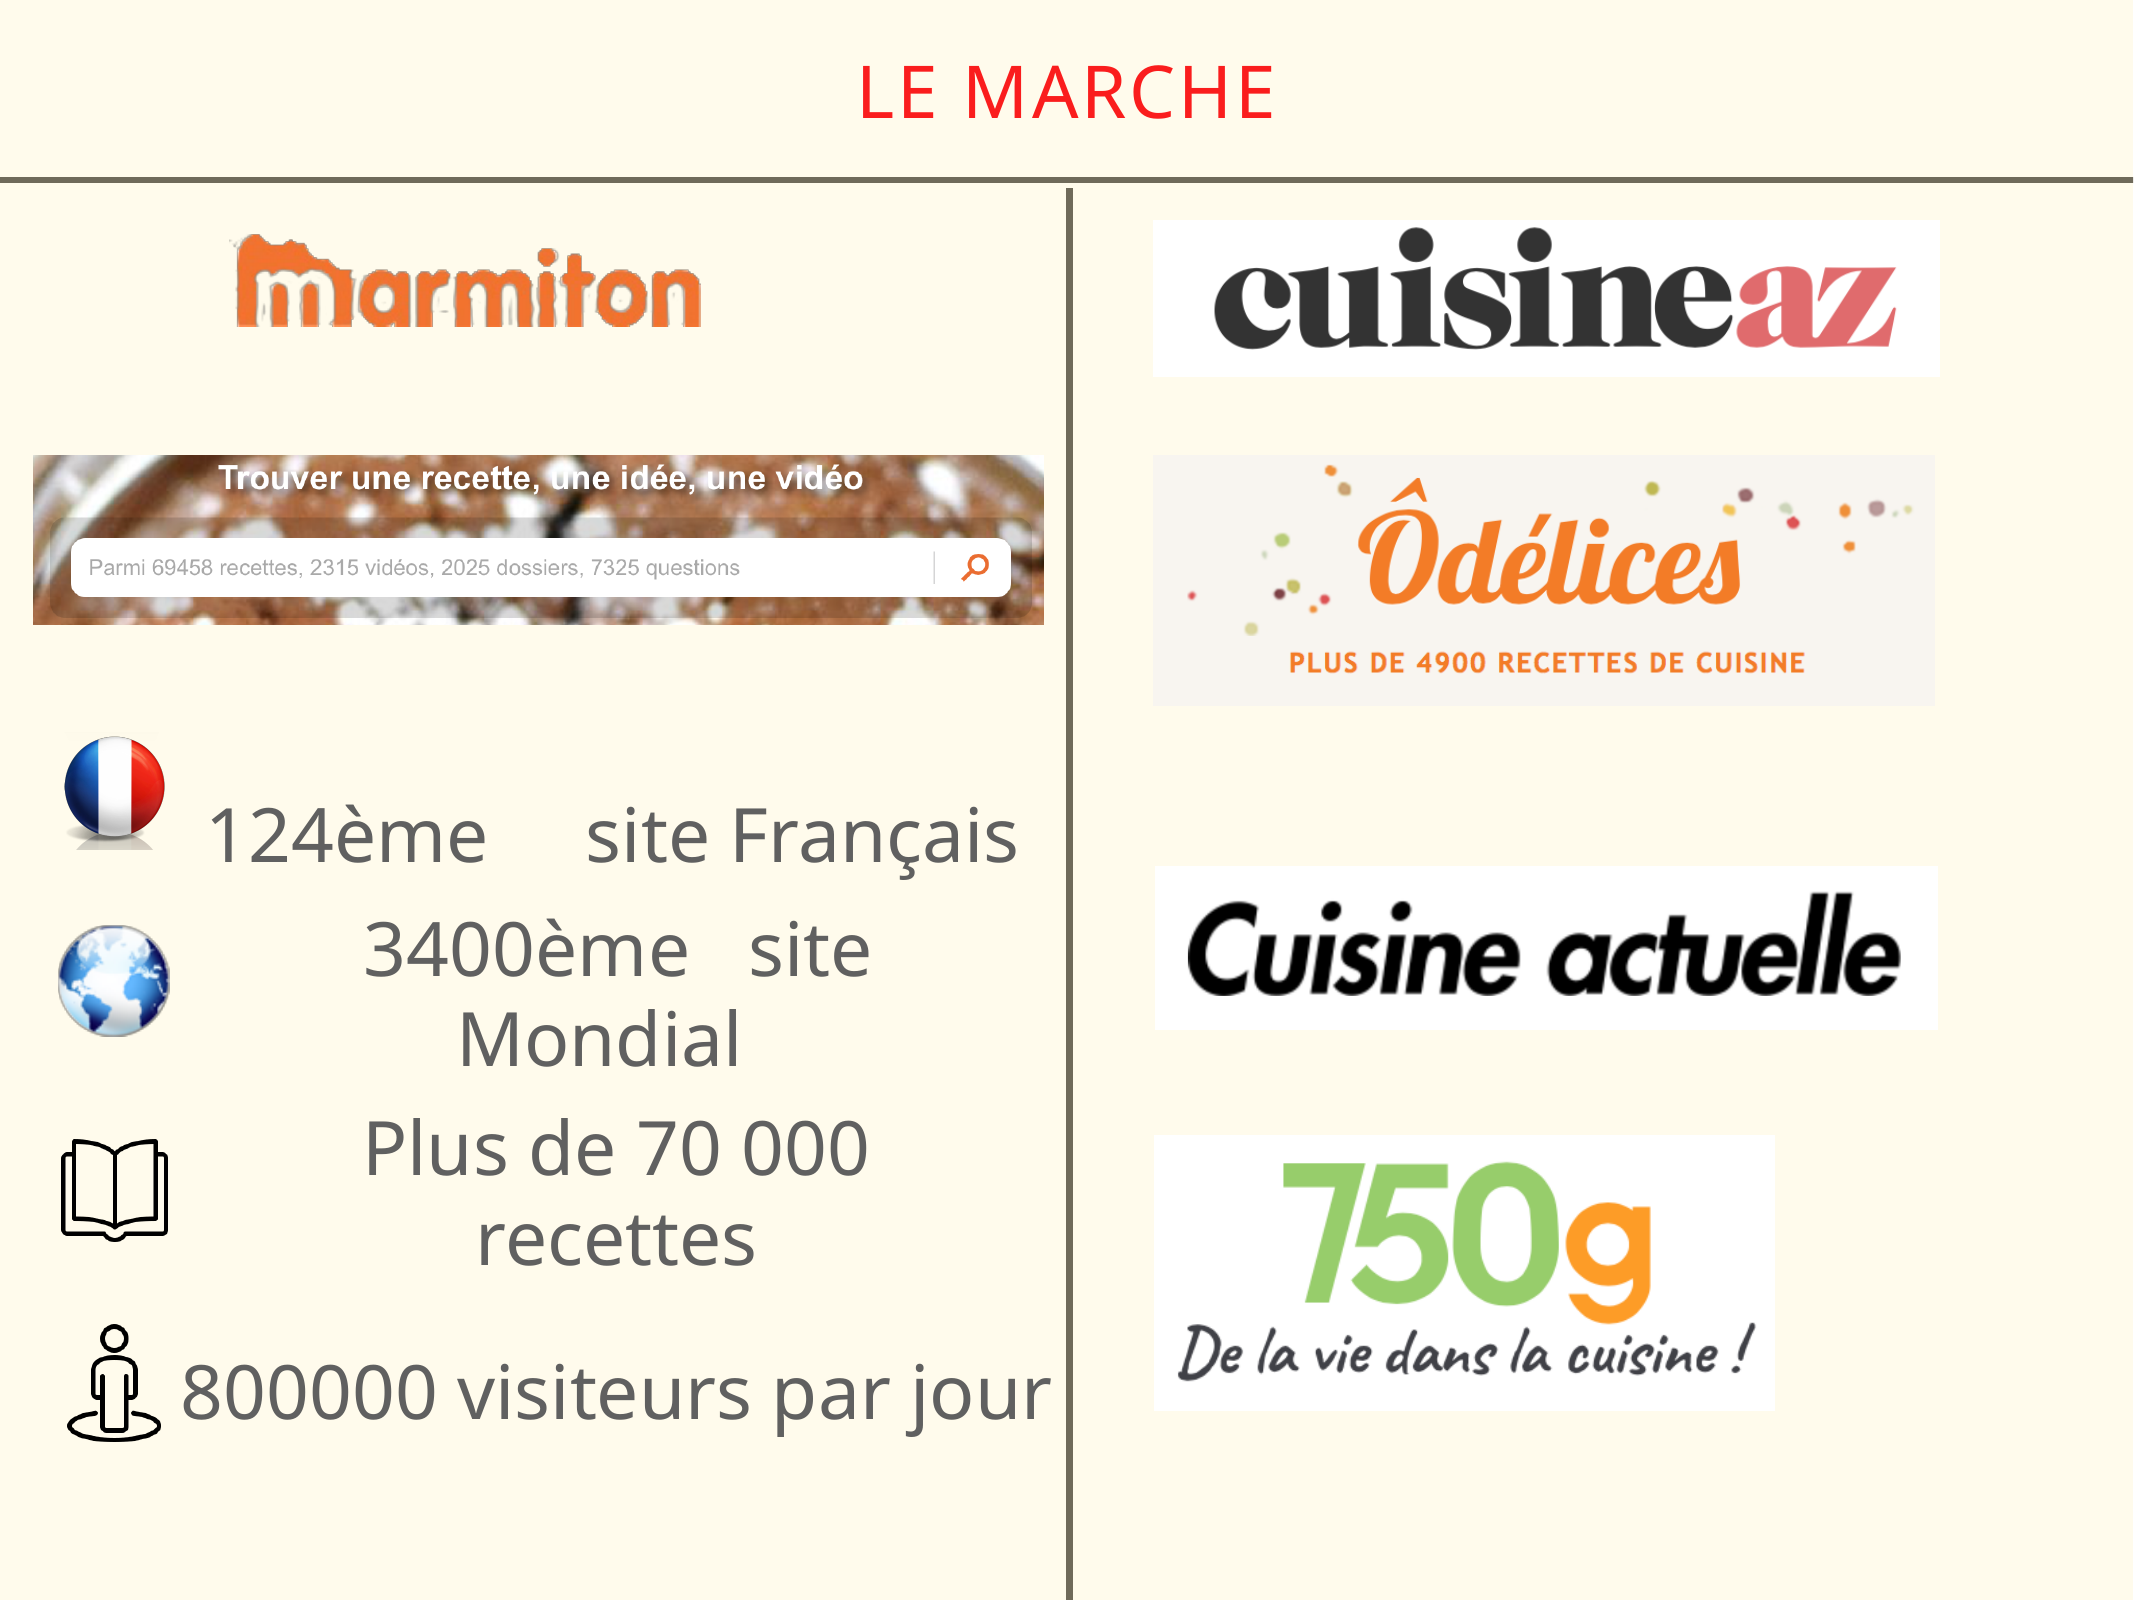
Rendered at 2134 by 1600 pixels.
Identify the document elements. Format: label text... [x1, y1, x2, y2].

picture [1153, 219, 1940, 377]
text_box 124ème site Français [116, 779, 1072, 887]
picture [67, 1324, 161, 1442]
text_box Plus de 70 000 recettes [231, 1092, 1003, 1289]
picture [32, 455, 1045, 625]
picture [63, 732, 165, 850]
picture [60, 1139, 168, 1242]
picture [1153, 455, 1936, 706]
picture [229, 233, 701, 327]
picture [1154, 1135, 1775, 1411]
picture [58, 925, 170, 1037]
text_box 3400ème site Mondial [214, 893, 986, 1090]
picture [1155, 866, 1938, 1031]
text_box LE MARCHE [672, 37, 1461, 142]
text_box 800000 visiteurs par jour [172, 1336, 1062, 1444]
